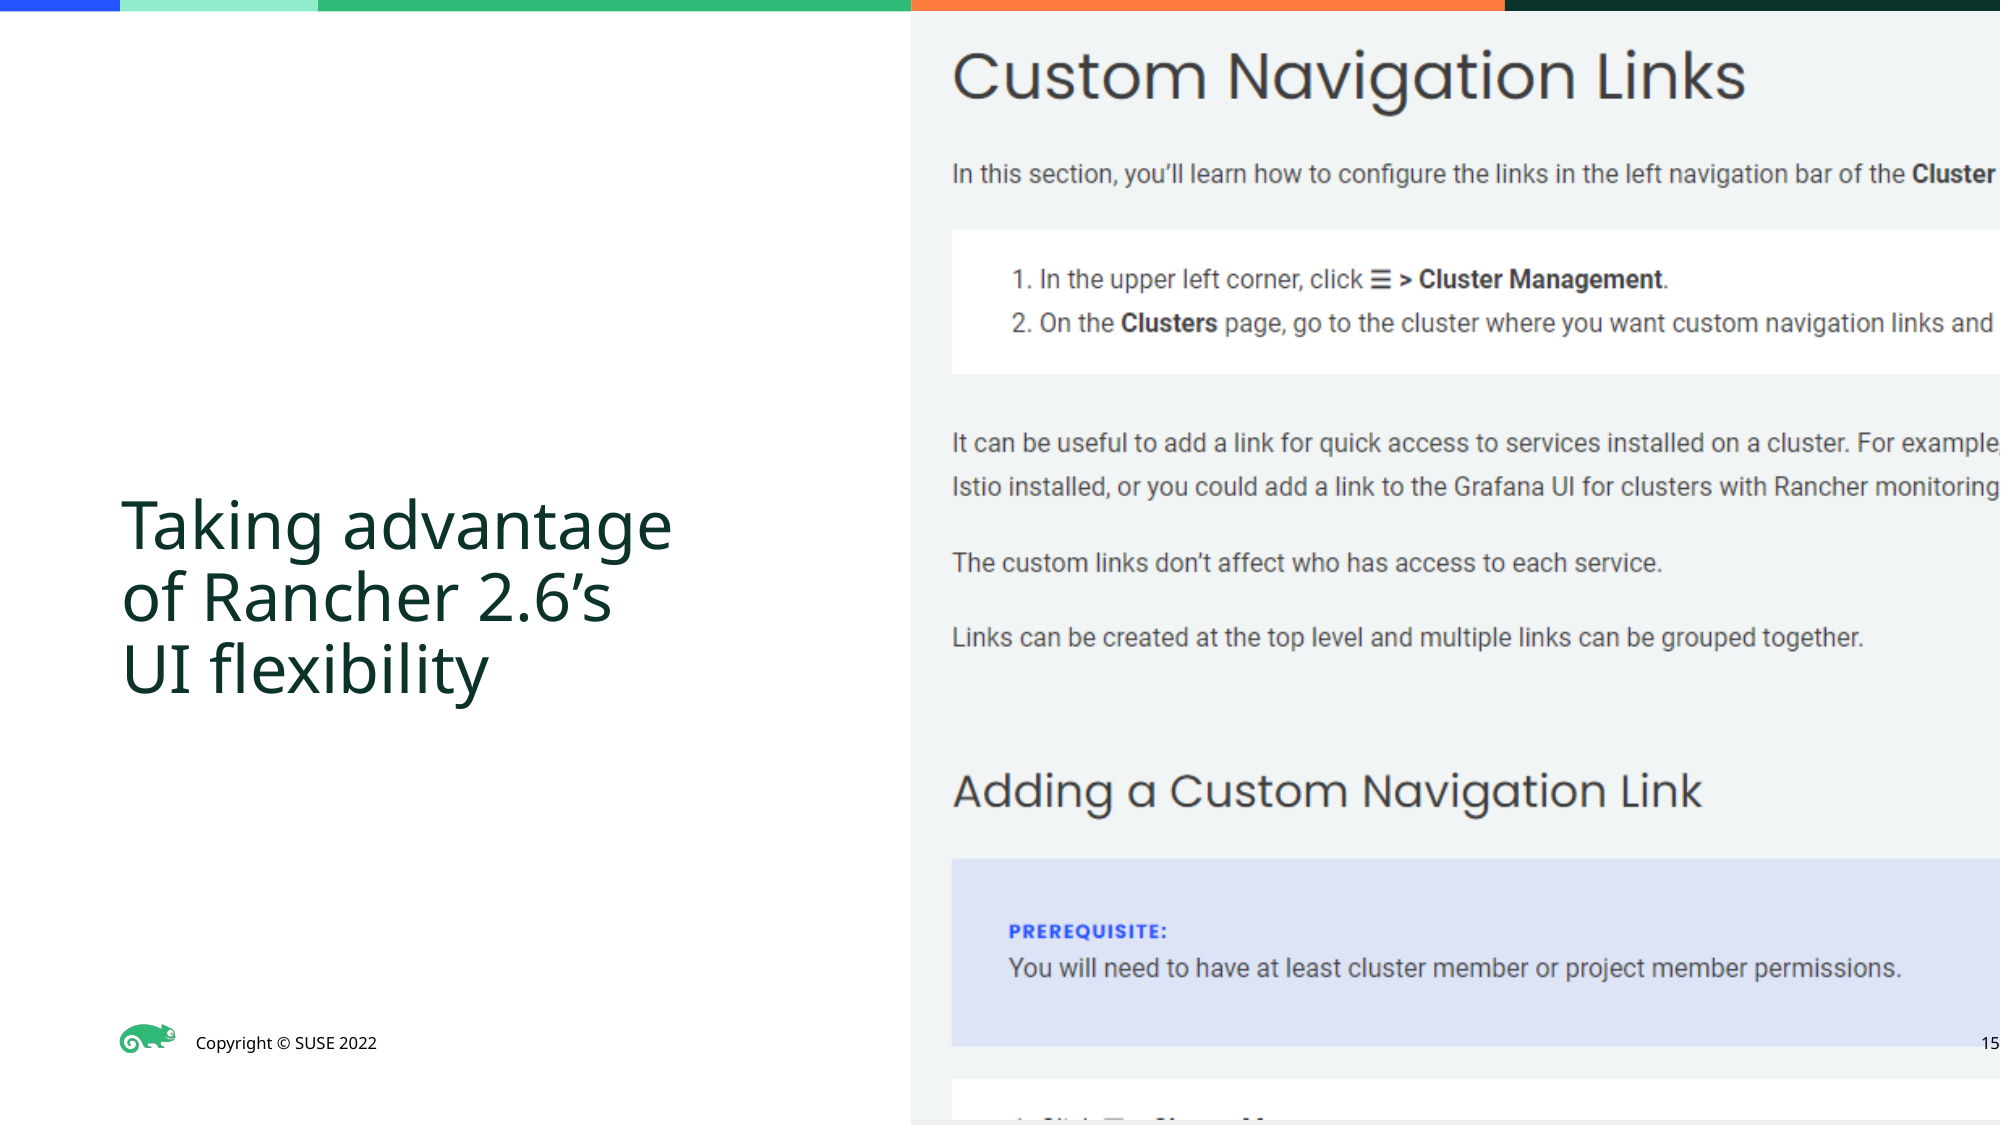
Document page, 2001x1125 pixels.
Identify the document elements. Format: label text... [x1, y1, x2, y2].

list Taking advantage of Rancher 2.6’s UI flexibility [121, 416, 694, 709]
picture [911, 11, 2000, 1125]
picture [109, 1014, 186, 1059]
